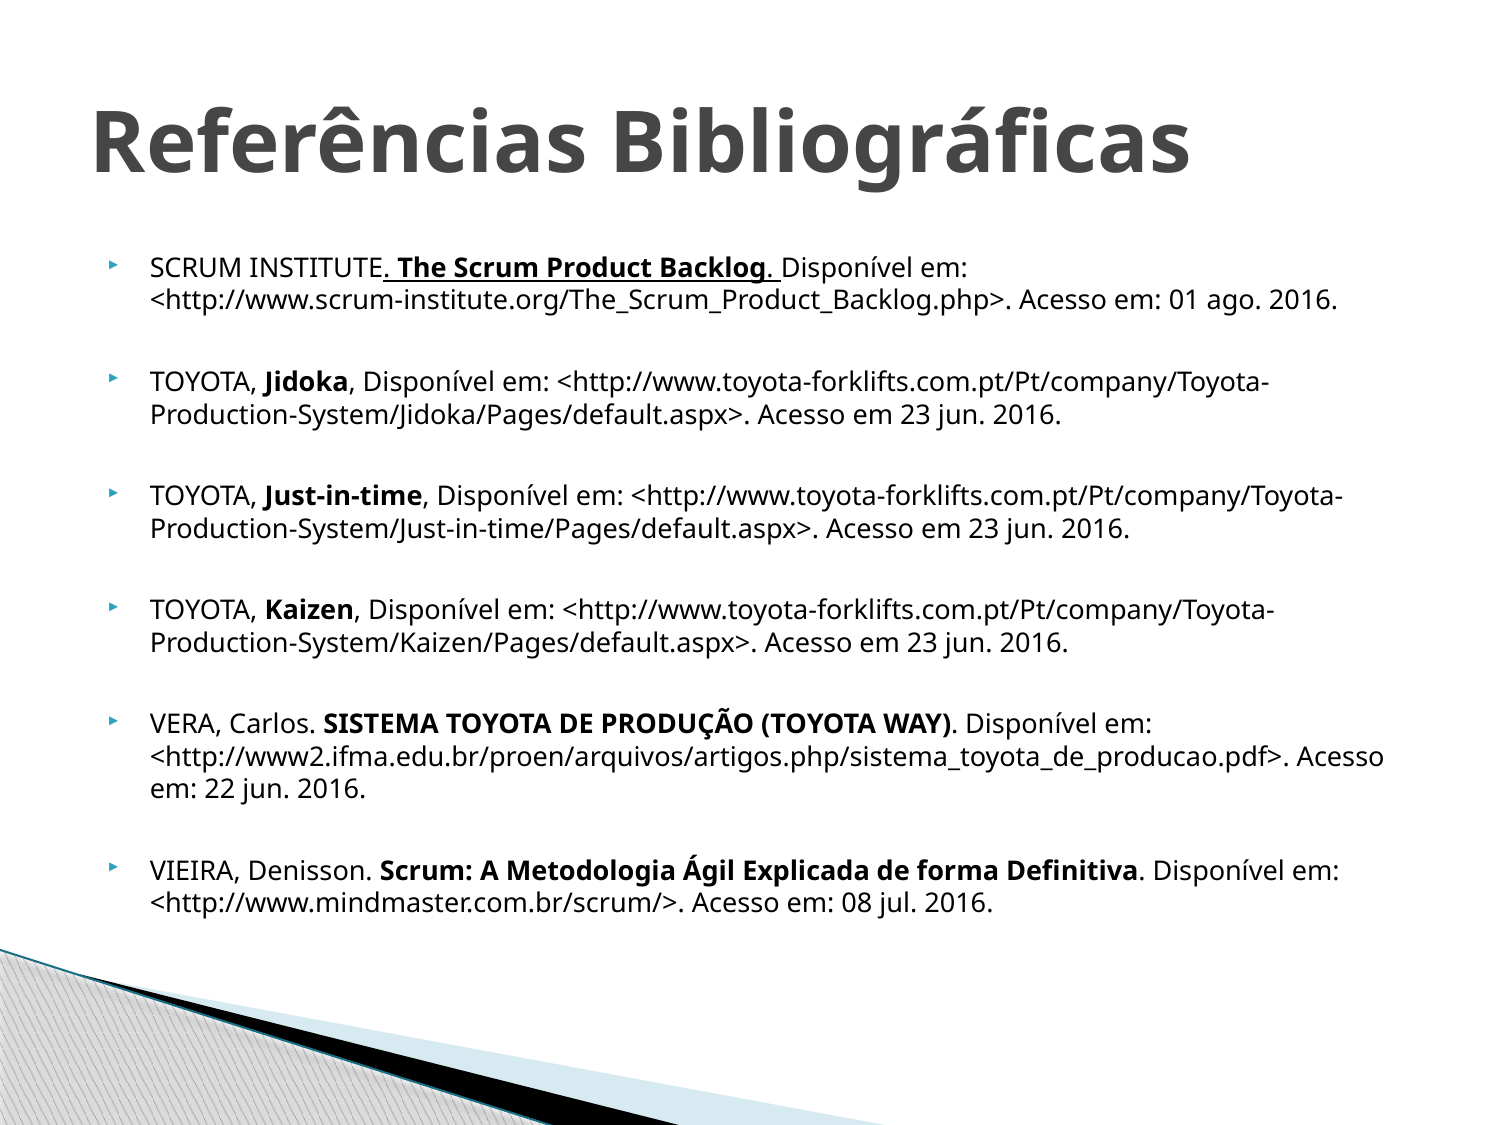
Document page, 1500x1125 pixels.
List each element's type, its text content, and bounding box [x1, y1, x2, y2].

list SCRUM INSTITUTE. The Scrum Product Backlog. Disponível em: <http://www.scrum-institute.org/The_Scrum_Product_Backlog.php>. Acesso em: 01 ago. 2016. TOYOTA, Jidoka, Disponível em: <http://www.toyota-forklifts.com.pt/Pt/company/Toyota-Production-System/Jidoka/Pages/default.aspx>. Acesso em 23 jun. 2016. TOYOTA, Just-in-time, Disponível em: <http://www.toyota-forklifts.com.pt/Pt/company/Toyota-Production-System/Just-in-time/Pages/default.aspx>. Acesso em 23 jun. 2016. TOYOTA, Kaizen, Disponível em: <http://www.toyota-forklifts.com.pt/Pt/company/Toyota-Production-System/Kaizen/Pages/default.aspx>. Acesso em 23 jun. 2016. VERA, Carlos. SISTEMA TOYOTA DE PRODUÇÃO (TOYOTA WAY). Disponível em: <http://www2.ifma.edu.br/proen/arquivos/artigos.php/sistema_toyota_de_producao.pdf>. Acesso em: 22 jun. 2016. VIEIRA, Denisson. Scrum: A Metodologia Ágil Explicada de forma Definitiva. Disponível em: <http://www.mindmaster.com.br/scrum/>. Acesso em: 08 jul. 2016. [75, 243, 1425, 986]
title Referências Bibliográficas [75, 45, 1425, 233]
